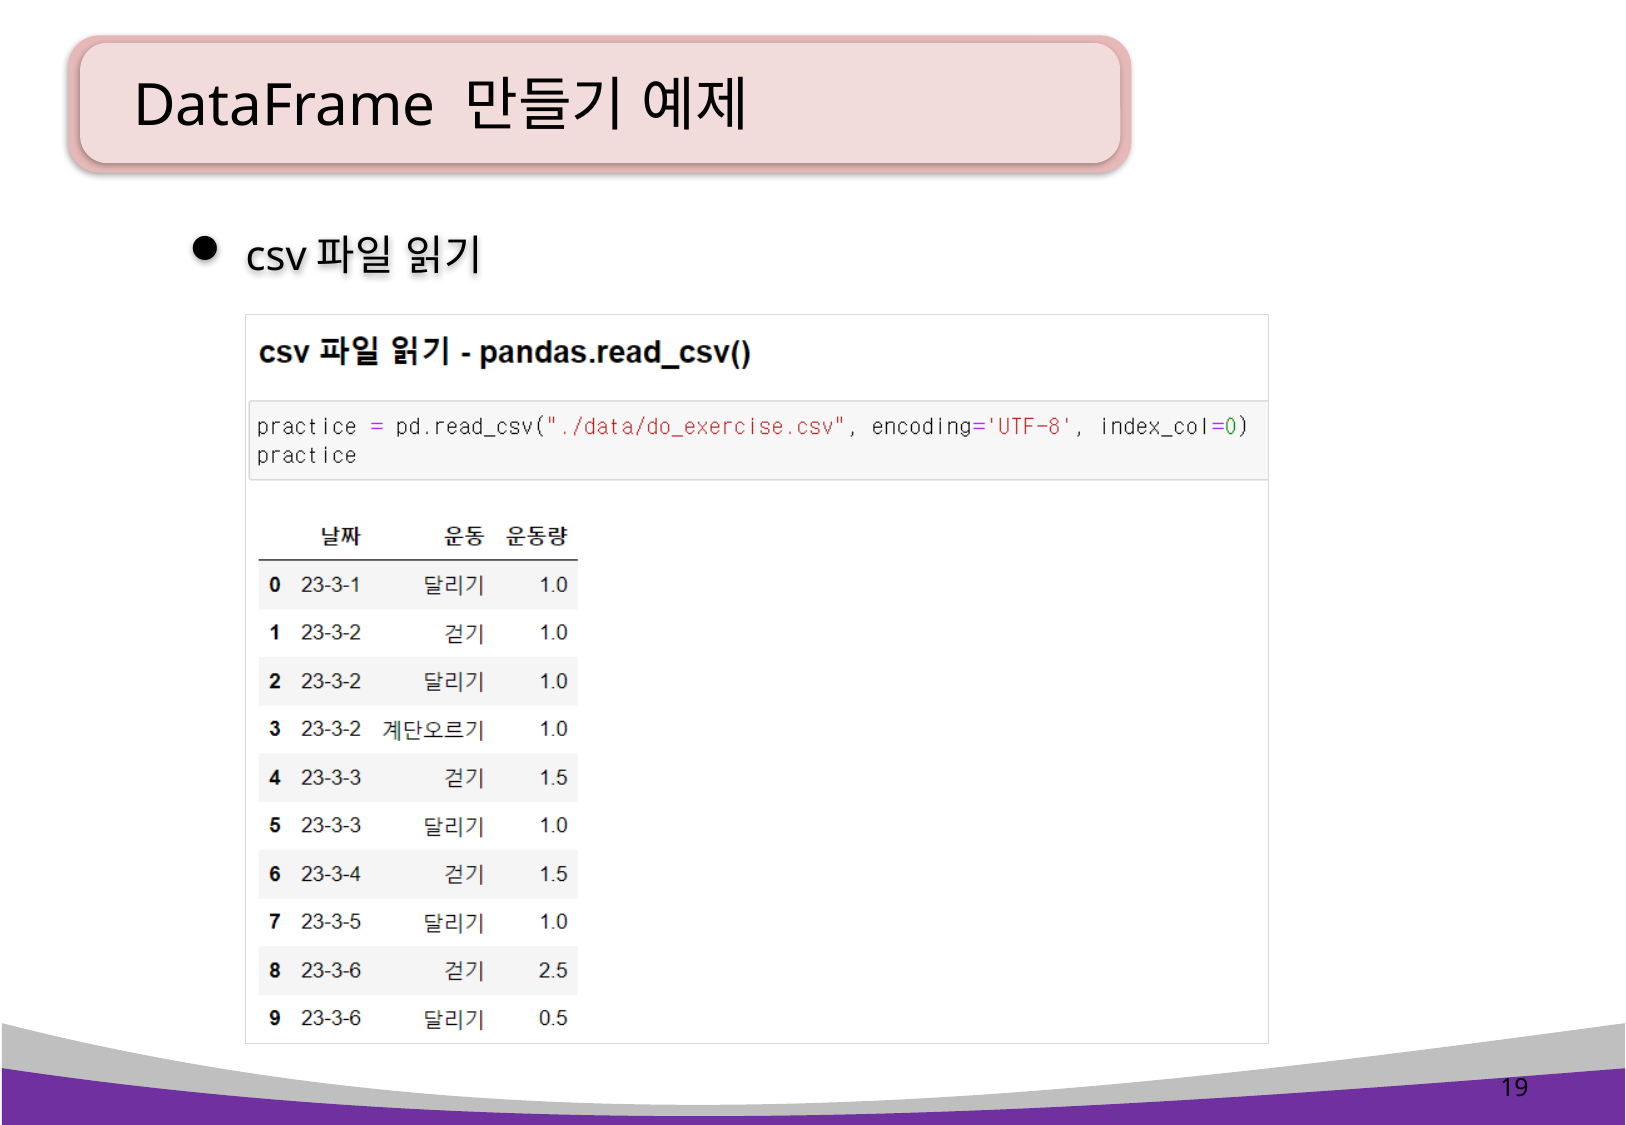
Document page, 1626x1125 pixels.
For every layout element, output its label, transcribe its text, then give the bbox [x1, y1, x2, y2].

title DataFrame 만들기 예제 [103, 32, 1121, 173]
slide_number 19 [1452, 1058, 1544, 1119]
text_box csv파일 읽기 [174, 195, 671, 287]
picture [245, 314, 1269, 1044]
